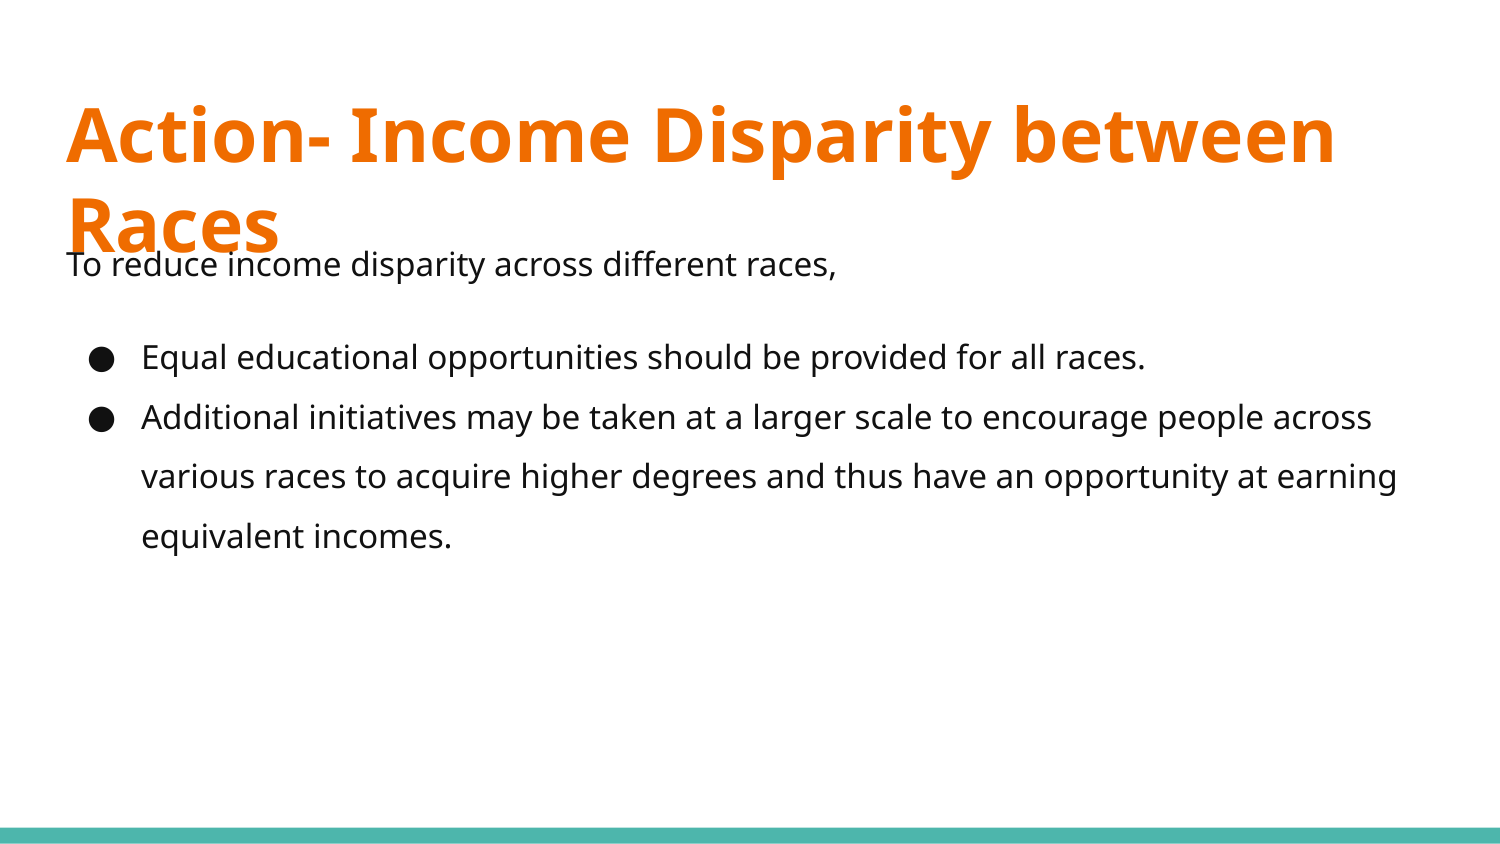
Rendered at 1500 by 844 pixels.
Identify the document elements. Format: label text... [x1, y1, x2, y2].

title Action- Income Disparity between Races [51, 72, 1449, 189]
list To reduce income disparity across different races, Equal educational opportunities should be provided for all races. Additional initiatives may be taken at a larger scale to encourage people across various races to acquire higher degrees and thus have an opportunity at earning equivalent incomes. [51, 207, 1449, 750]
